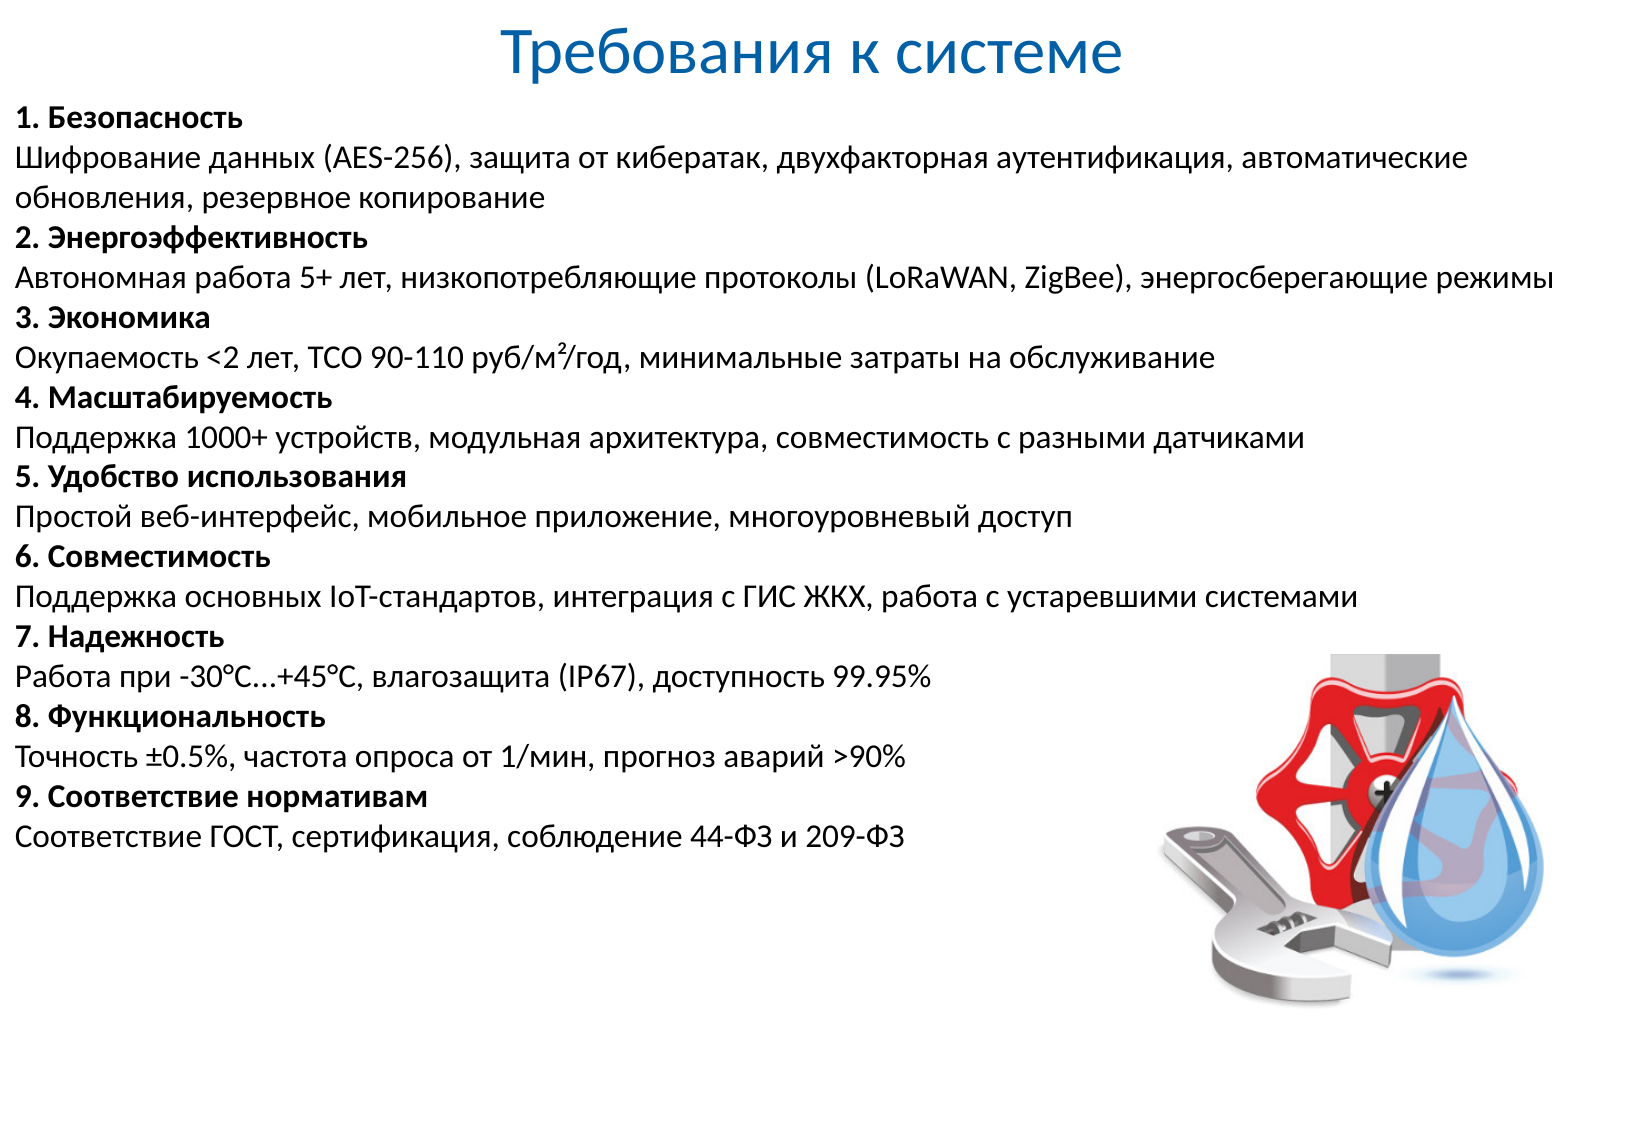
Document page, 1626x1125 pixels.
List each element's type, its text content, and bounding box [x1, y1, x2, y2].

text_box Требования к системе [0, 0, 1625, 109]
text_box 1. Безопасность Шифрование данных (AES-256), защита от кибератак, двухфакторная аутентификация, автоматические обновления, резервное копирование 2. Энергоэффективность Автономная работа 5+ лет, низкопотребляющие протоколы (LoRaWAN, ZigBee), энергосберегающие режимы 3. Экономика Окупаемость <2 лет, TCO 90-110 руб/м²/год, минимальные затраты на обслуживание 4. Масштабируемость Поддержка 1000+ устройств, модульная архитектура, совместимость с разными датчиками 5. Удобство использования Простой веб-интерфейс, мобильное приложение, многоуровневый доступ 6. Совместимость Поддержка основных IoT-стандартов, интеграция с ГИС ЖКХ, работа с устаревшими системами 7. Надежность Работа при -30°C...+45°C, влагозащита (IP67), доступность 99.95% 8. Функциональность Точность ±0.5%, частота опроса от 1/мин, прогноз аварий >90% 9. Соответствие нормативам Соответствие ГОСТ, сертификация, соблюдение 44-ФЗ и 209-ФЗ [0, 87, 1609, 862]
picture [1155, 654, 1544, 1010]
